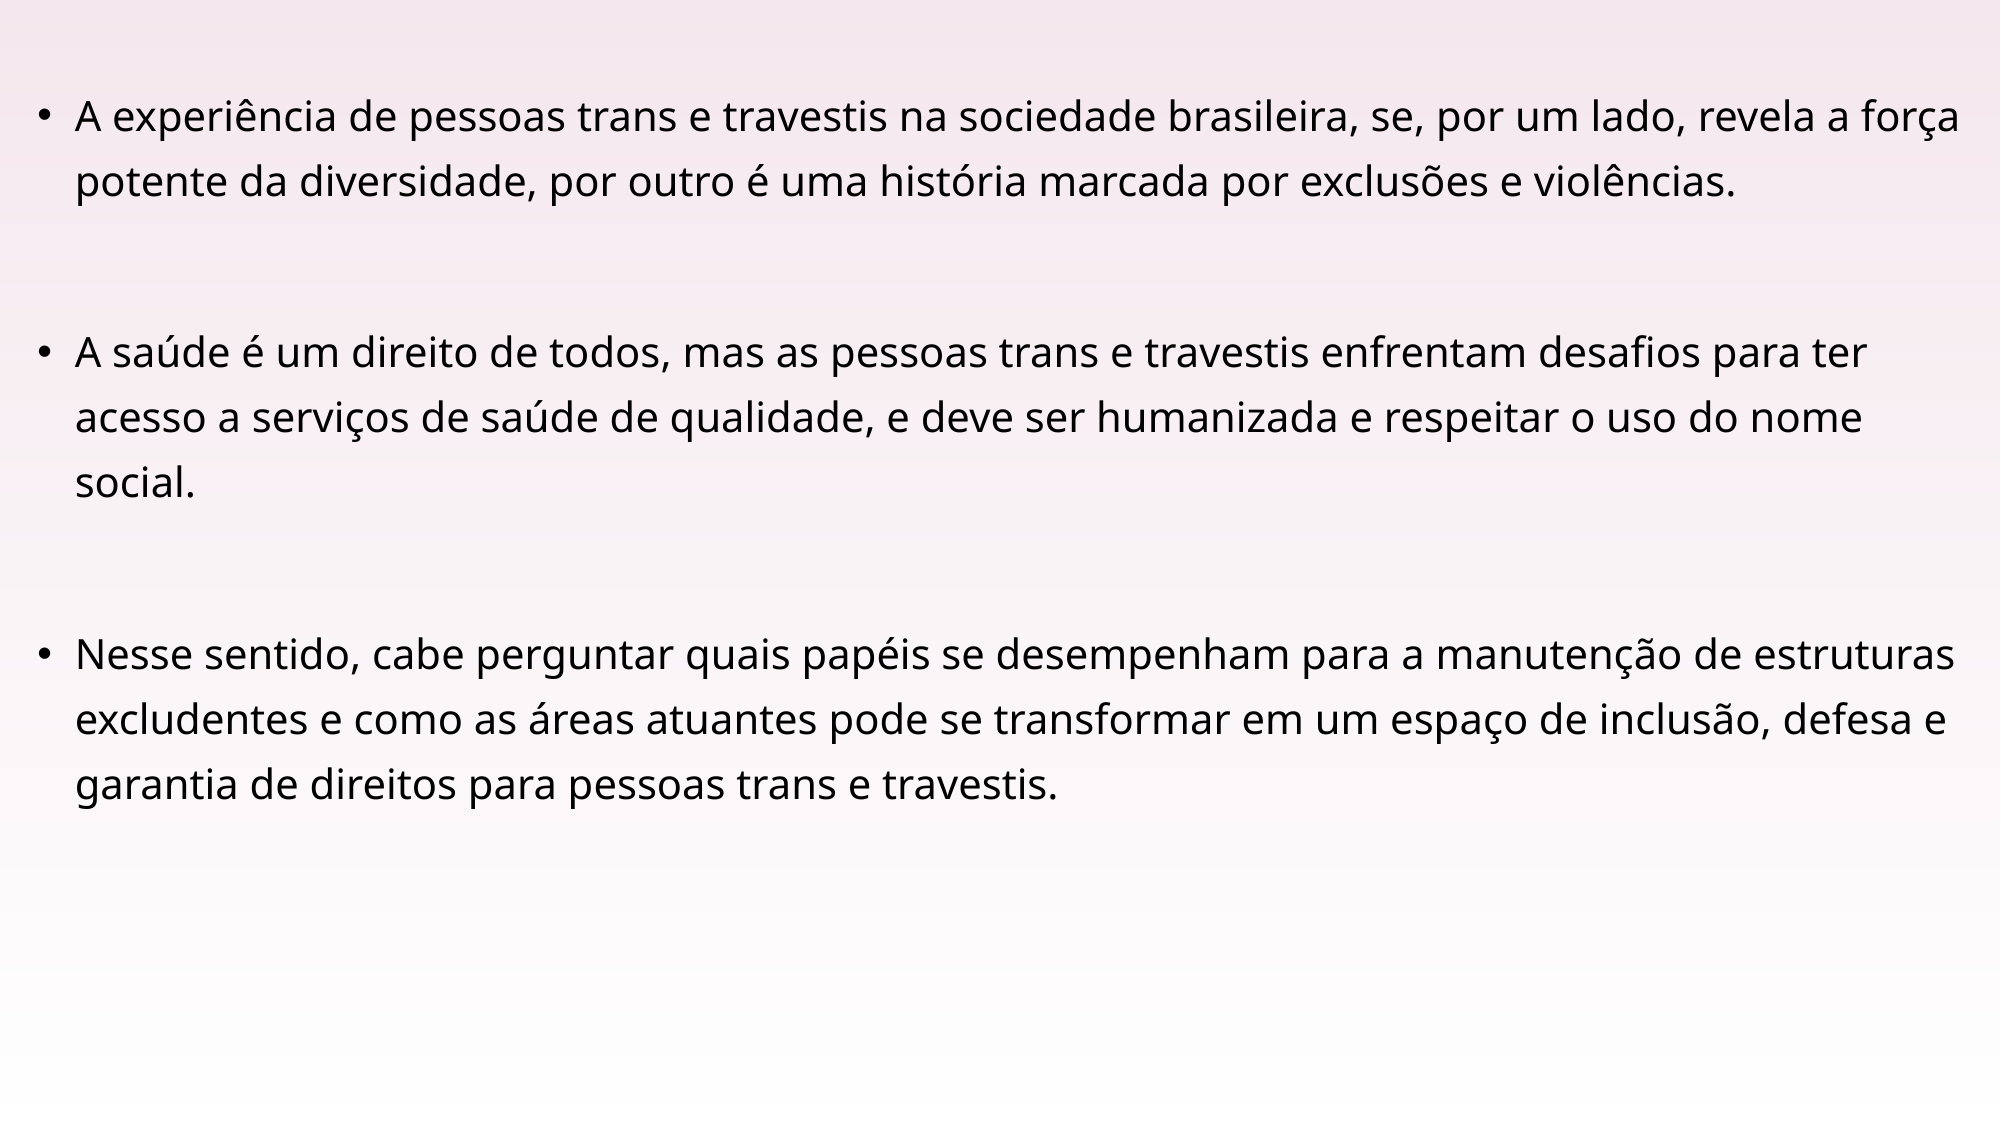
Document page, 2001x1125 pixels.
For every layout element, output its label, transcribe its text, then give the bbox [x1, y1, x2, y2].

list A experiência de pessoas trans e travestis na sociedade brasileira, se, por um lado, revela a força potente da diversidade, por outro é uma história marcada por exclusões e violências. A saúde é um direito de todos, mas as pessoas trans e travestis enfrentam desafios para ter acesso a serviços de saúde de qualidade, e deve ser humanizada e respeitar o uso do nome social. Nesse sentido, cabe perguntar quais papéis se desempenham para a manutenção de estruturas excludentes e como as áreas atuantes pode se transformar em um espaço de inclusão, defesa e garantia de direitos para pessoas trans e travestis. [37, 74, 1963, 869]
